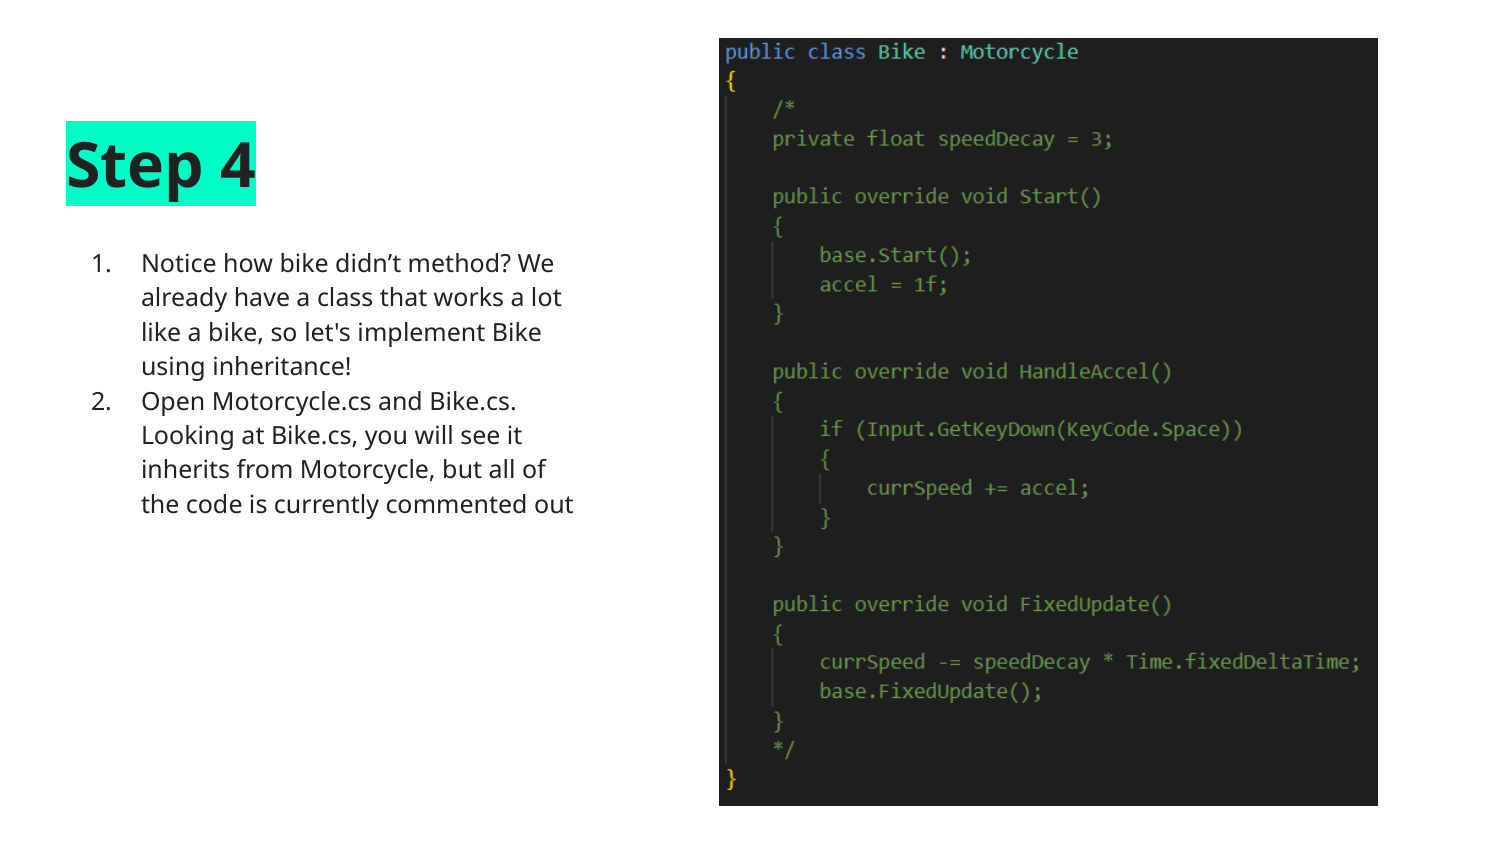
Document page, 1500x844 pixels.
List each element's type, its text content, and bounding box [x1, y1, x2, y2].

list Notice how bike didn’t method? We already have a class that works a lot like a bike, so let's implement Bike using inheritance! Open Motorcycle.cs and Bike.cs. Looking at Bike.cs, you will see it inherits from Motorcycle, but all of the code is currently commented out [51, 227, 600, 780]
title Step 4 [51, 91, 512, 216]
picture [719, 37, 1379, 806]
